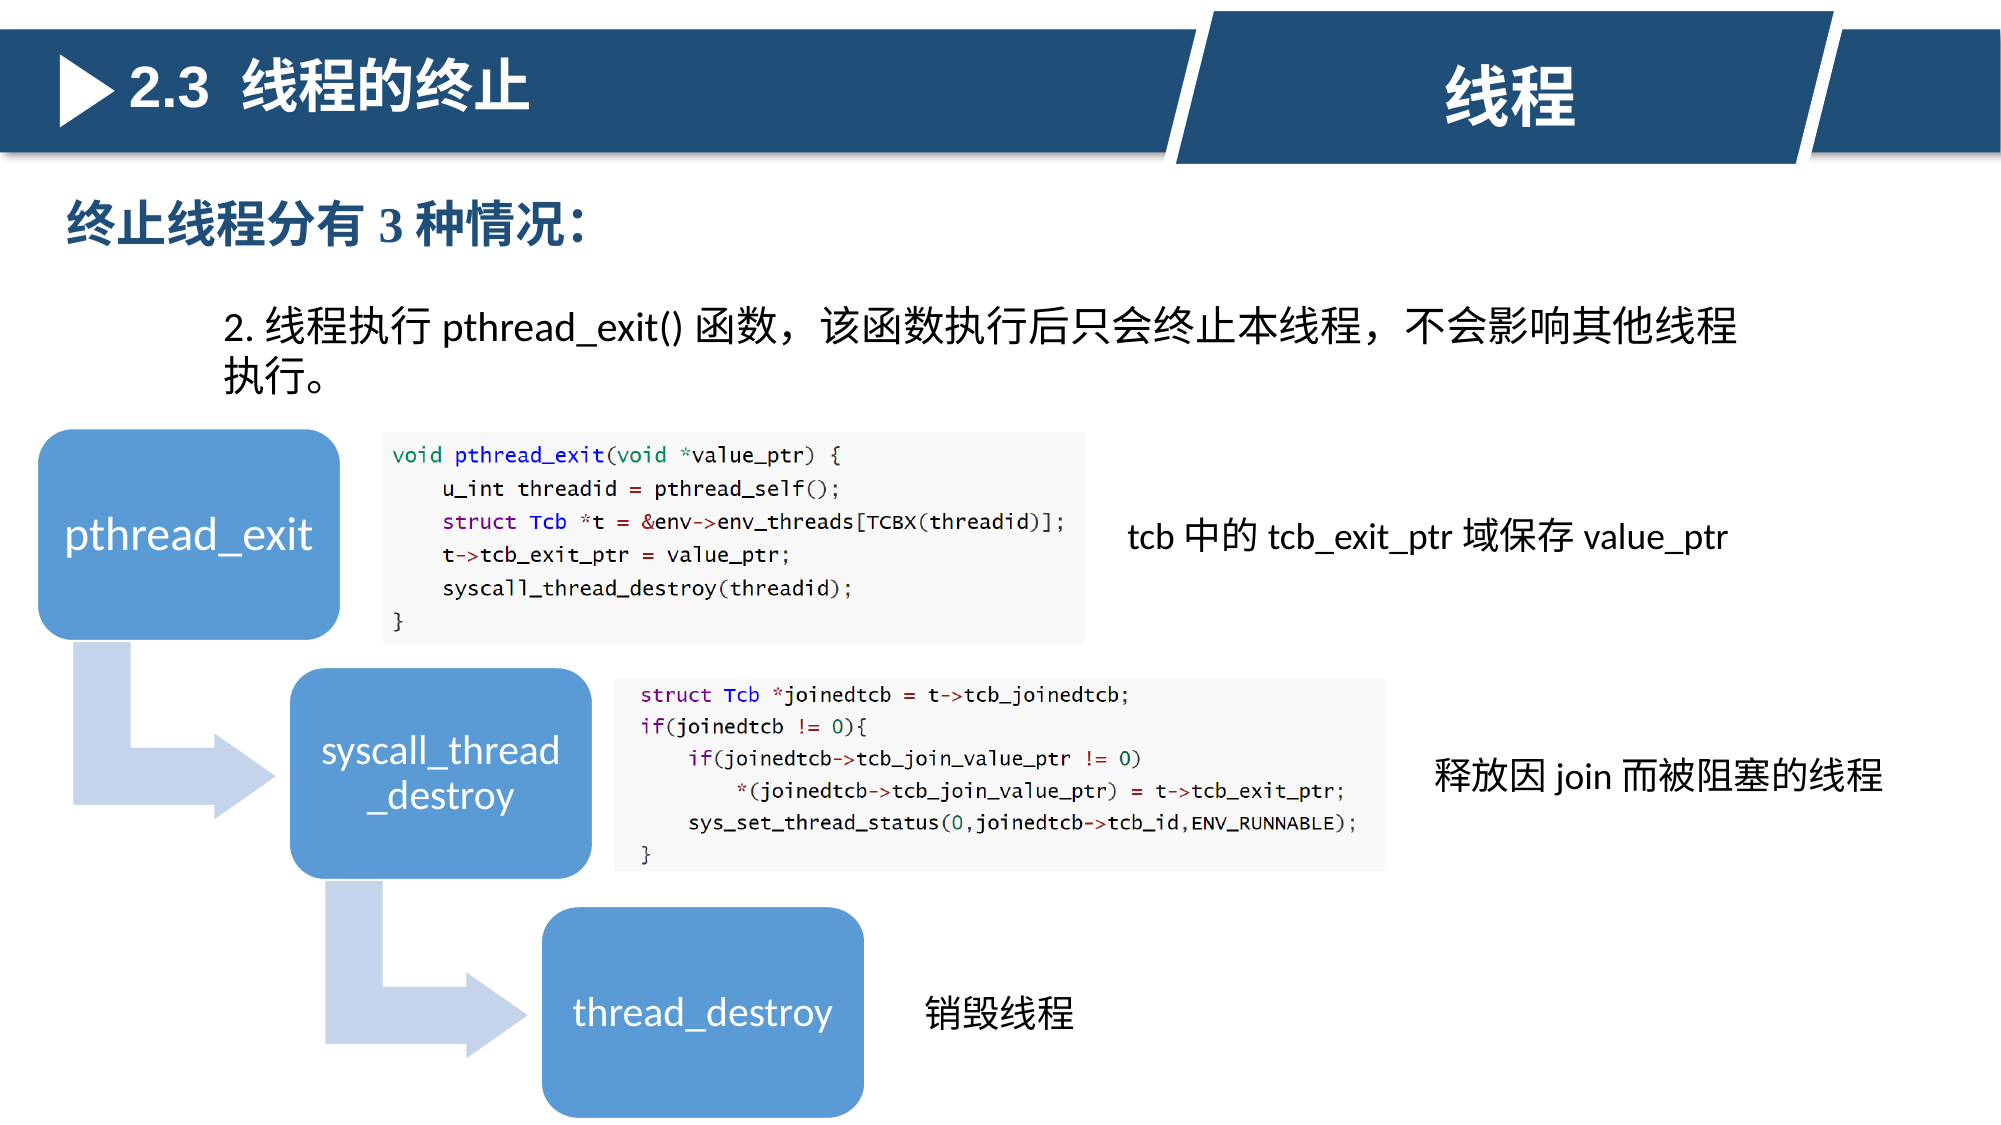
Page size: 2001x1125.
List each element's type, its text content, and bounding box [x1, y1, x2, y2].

text_box 2.线程执行pthread_exit()函数，该函数执行后只会终止本线程，不会影响其他线程执行。 [208, 292, 1765, 408]
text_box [36, 428, 1066, 1119]
text_box 释放因join而被阻塞的线程 [1419, 744, 1899, 805]
text_box 终止线程分有3种情况： [0, 167, 793, 260]
picture [383, 432, 1085, 644]
text_box tcb中的tcb_exit_ptr域保存value_ptr [1112, 504, 1744, 564]
picture [614, 679, 1385, 871]
text_box 线程 [1429, 47, 1593, 142]
text_box 2.3 线程的终止 [114, 42, 1036, 127]
text_box 销毁线程 [1066, 982, 1090, 1042]
